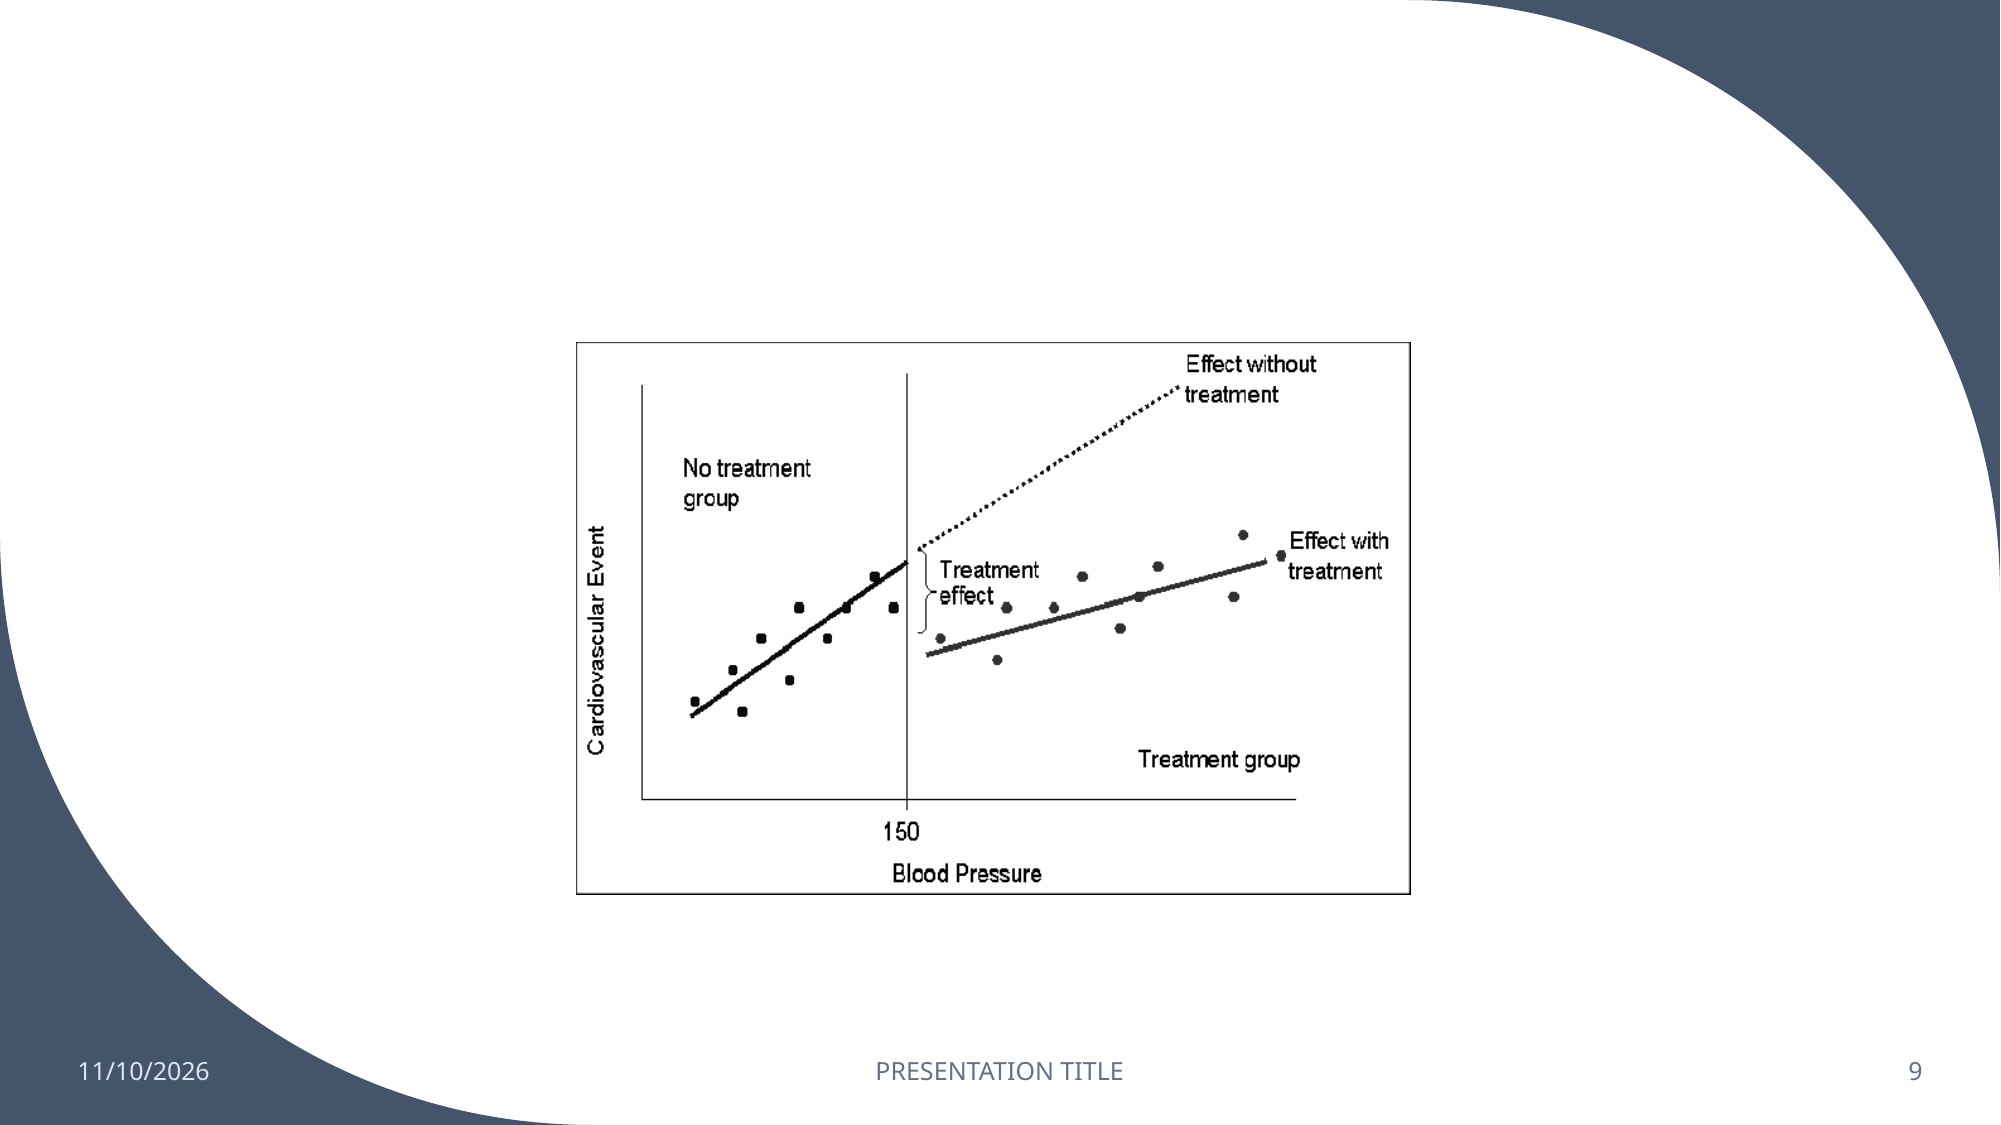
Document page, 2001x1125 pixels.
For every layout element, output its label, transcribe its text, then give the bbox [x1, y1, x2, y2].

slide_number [62, 1042, 342, 1103]
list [576, 342, 1411, 895]
slide_number 9 [1665, 1042, 1938, 1103]
footer PRESENTATION TITLE [662, 1042, 1338, 1103]
